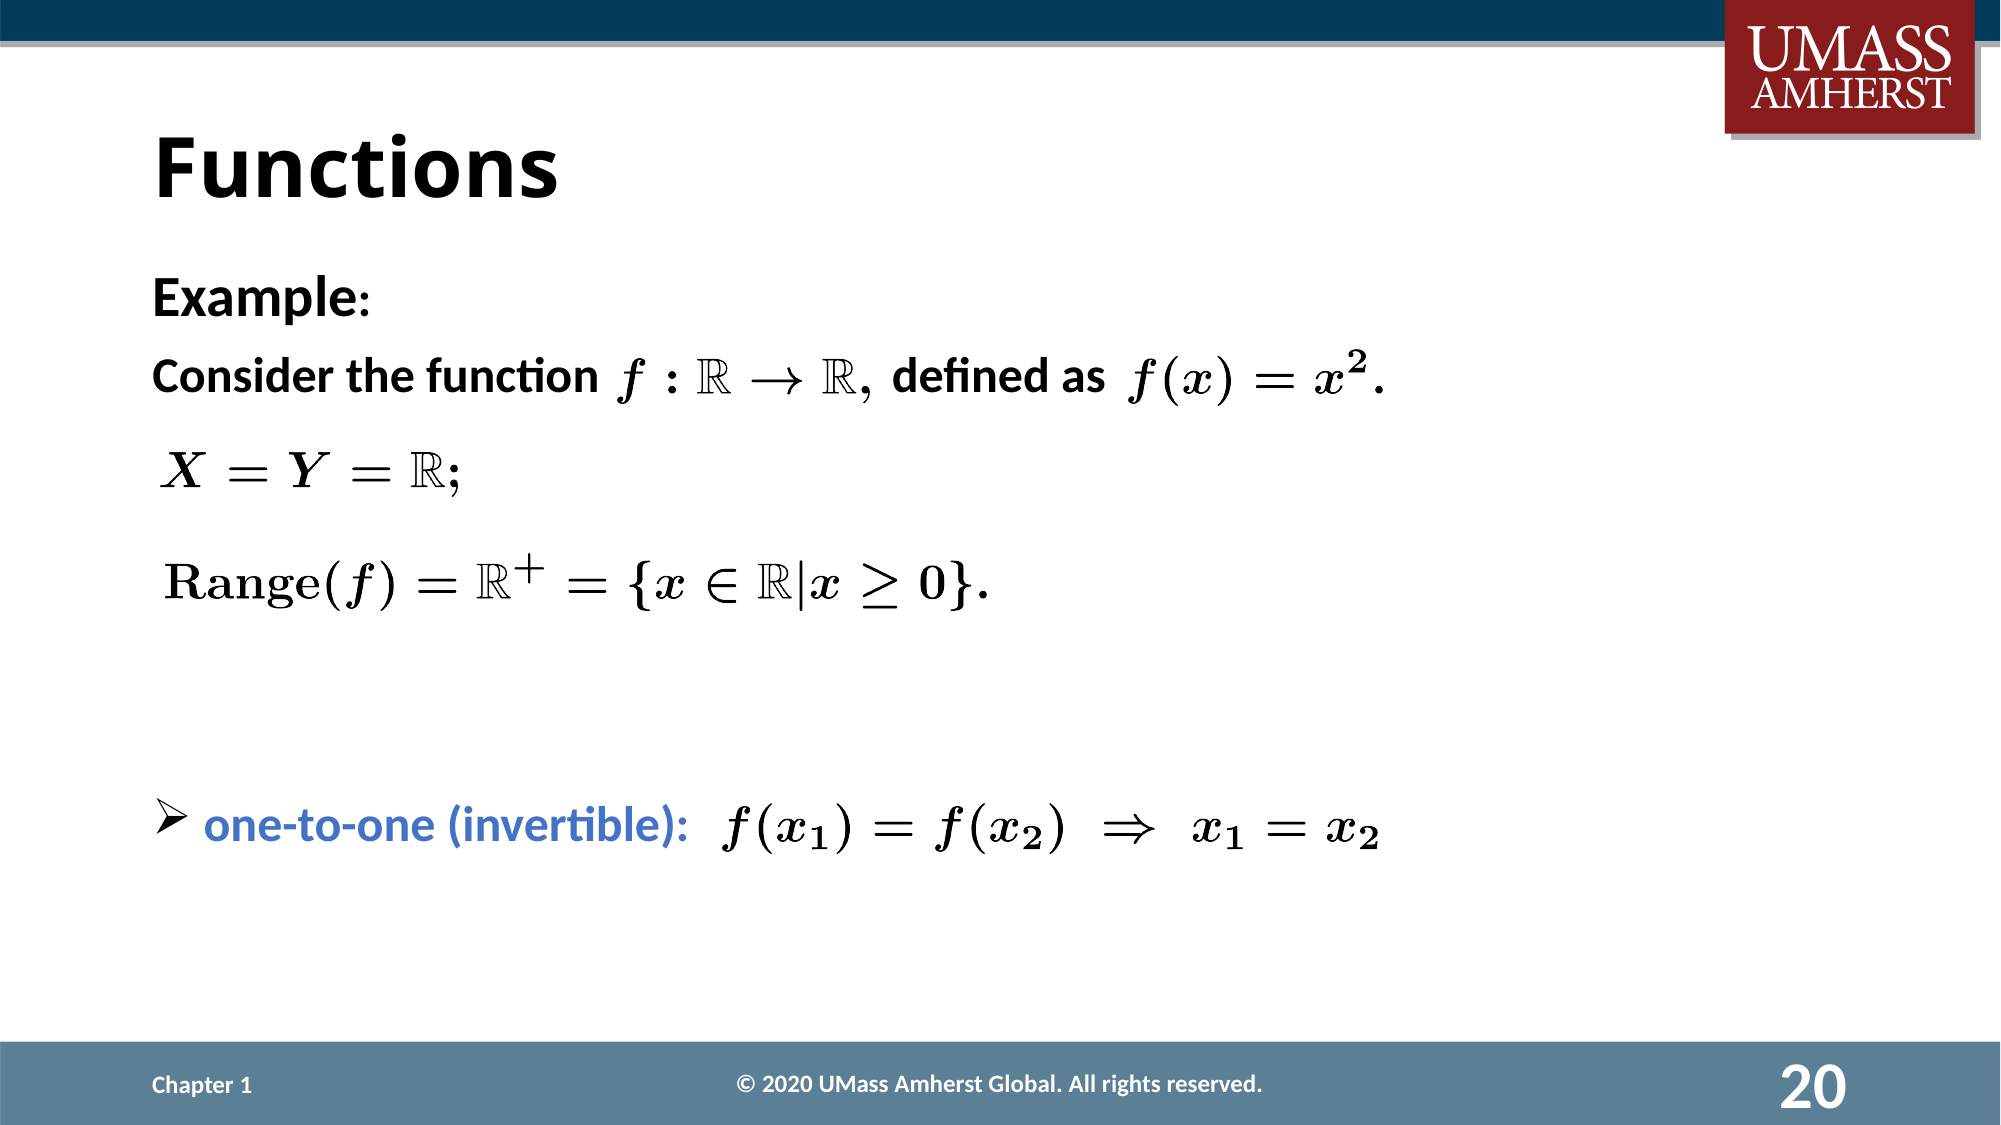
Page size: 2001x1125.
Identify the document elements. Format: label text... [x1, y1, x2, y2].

title Functions [137, 108, 1882, 233]
picture [0, 0, 2001, 1125]
slide_number 20 [1412, 1052, 1863, 1113]
list Example: Consider the function defined as one-to-one (invertible): [137, 258, 1824, 971]
footer © 2020 UMass Amherst Global. All rights reserved. [662, 1052, 1338, 1113]
text_box Chapter 1 [137, 1060, 588, 1121]
